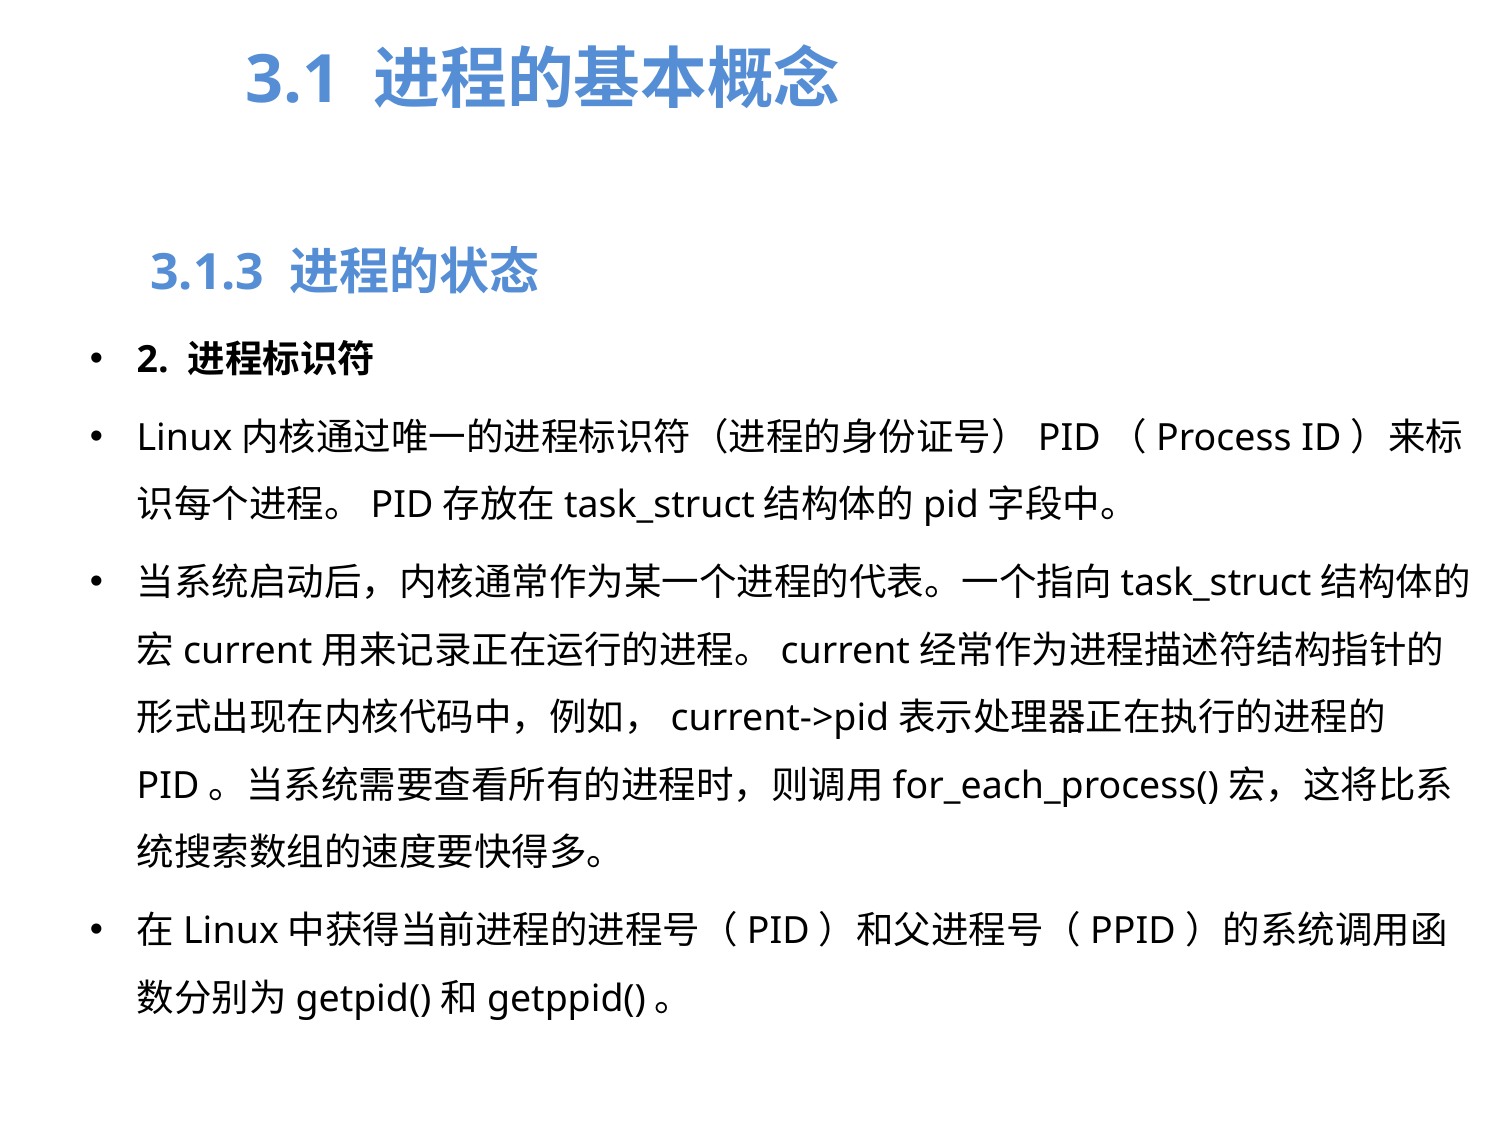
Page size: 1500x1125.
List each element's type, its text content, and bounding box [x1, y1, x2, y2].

text_box 3.1.3 进程的状态 [135, 231, 975, 307]
text_box 3.1 进程的基本概念 [230, 29, 1069, 122]
text_box 2. 进程标识符 Linux内核通过唯一的进程标识符（进程的身份证号）PID（Process ID）来标识每个进程。PID存放在task_struct结构体的pid字段中。 当系统启动后，内核通常作为某一个进程的代表。一个指向task_struct结构体的宏current用来记录正在运行的进程。current经常作为进程描述符结构指针的形式出现在内核代码中，例如，current->pid表示处理器正在执行的进程的PID。当系统需要查看所有的进程时，则调用for_each_process()宏，这将比系统搜索数组的速度要快得多。 在Linux中获得当前进程的进程号（PID）和父进程号（PPID）的系统调用函数分别为getpid()和getppid()。 [0, 304, 1496, 1026]
